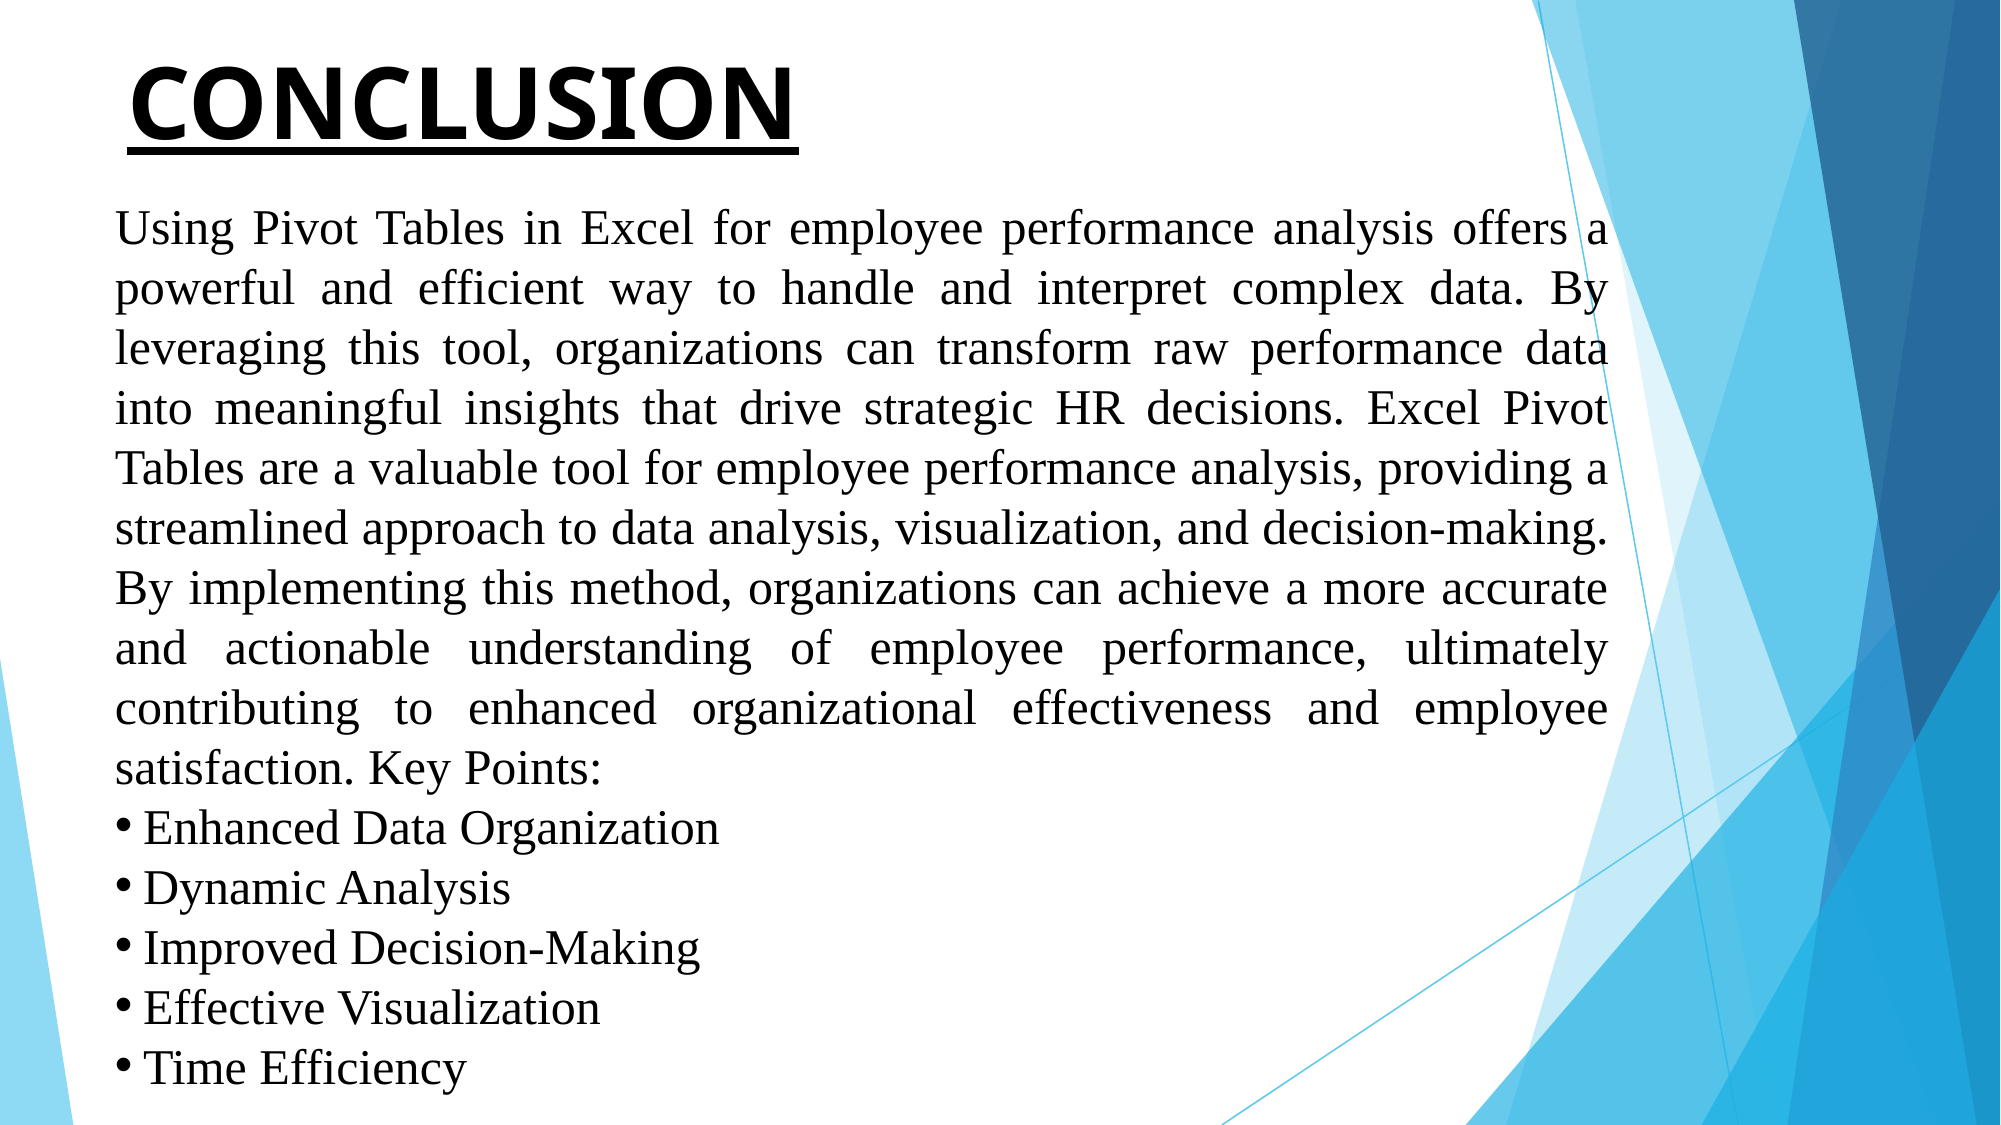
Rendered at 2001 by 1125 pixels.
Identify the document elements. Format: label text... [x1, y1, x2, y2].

text_box Using Pivot Tables in Excel for employee performance analysis offers a powerful and efficient way to handle and interpret complex data. By leveraging this tool, organizations can transform raw performance data into meaningful insights that drive strategic HR decisions. Excel Pivot Tables are a valuable tool for employee performance analysis, providing a streamlined approach to data analysis, visualization, and decision-making. By implementing this method, organizations can achieve a more accurate and actionable understanding of employee performance, ultimately contributing to enhanced organizational effectiveness and employee satisfaction. Key Points: Enhanced Data Organization Dynamic Analysis Improved Decision-Making Effective Visualization Time Efficiency [99, 186, 1625, 1102]
text_box CONCLUSION [125, 37, 877, 160]
